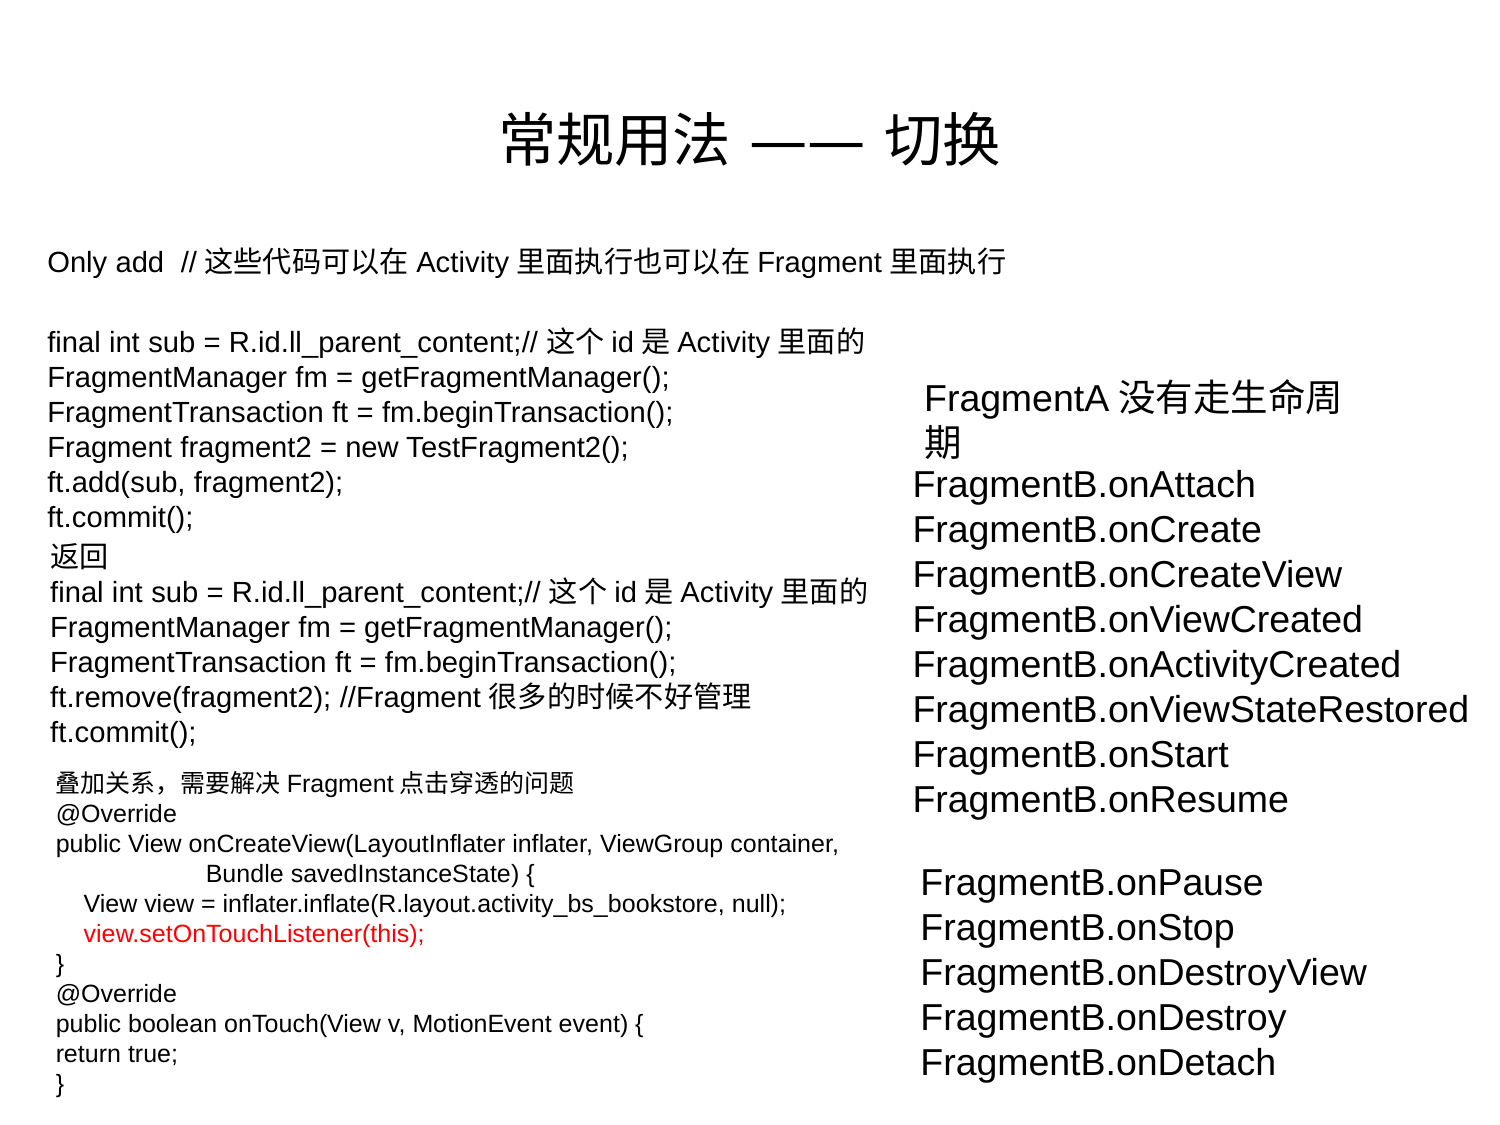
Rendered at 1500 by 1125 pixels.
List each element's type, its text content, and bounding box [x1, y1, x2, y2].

text_box FragmentA没有走生命周期 [909, 366, 1395, 430]
text_box FragmentB.onAttach FragmentB.onCreate FragmentB.onCreateView FragmentB.onViewCreated FragmentB.onActivityCreated FragmentB.onViewStateRestored FragmentB.onStart FragmentB.onResume [897, 452, 1500, 803]
text_box FragmentB.onPause FragmentB.onStop FragmentB.onDestroyView FragmentB.onDestroy FragmentB.onDetach [905, 850, 1425, 1075]
text_box 叠加关系，需要解决Fragment点击穿透的问题 @Override public View onCreateView(LayoutInflater inflater, ViewGroup container, Bundle savedInstanceState) { View view = inflater.inflate(R.layout.activity_bs_bookstore, null); view.setOnTouchListener(this); } @Override public boolean onTouch(View v, MotionEvent event) { return true; } [41, 761, 898, 1125]
text_box 常规用法 —— 切换 [75, 44, 1425, 233]
text_box Only add //这些代码可以在Activity里面执行也可以在Fragment里面执行 final int sub = R.id.ll_parent_content;//这个id是Activity里面的 FragmentManager fm = getFragmentManager(); FragmentTransaction ft = fm.beginTransaction(); Fragment fragment2 = new TestFragment2(); ft.add(sub, fragment2); ft.commit(); [47, 224, 1397, 531]
text_box 返回 final int sub = R.id.ll_parent_content;//这个id是Activity里面的 FragmentManager fm = getFragmentManager(); FragmentTransaction ft = fm.beginTransaction(); ft.remove(fragment2); //Fragment很多的时候不好管理 ft.commit(); [35, 531, 897, 761]
